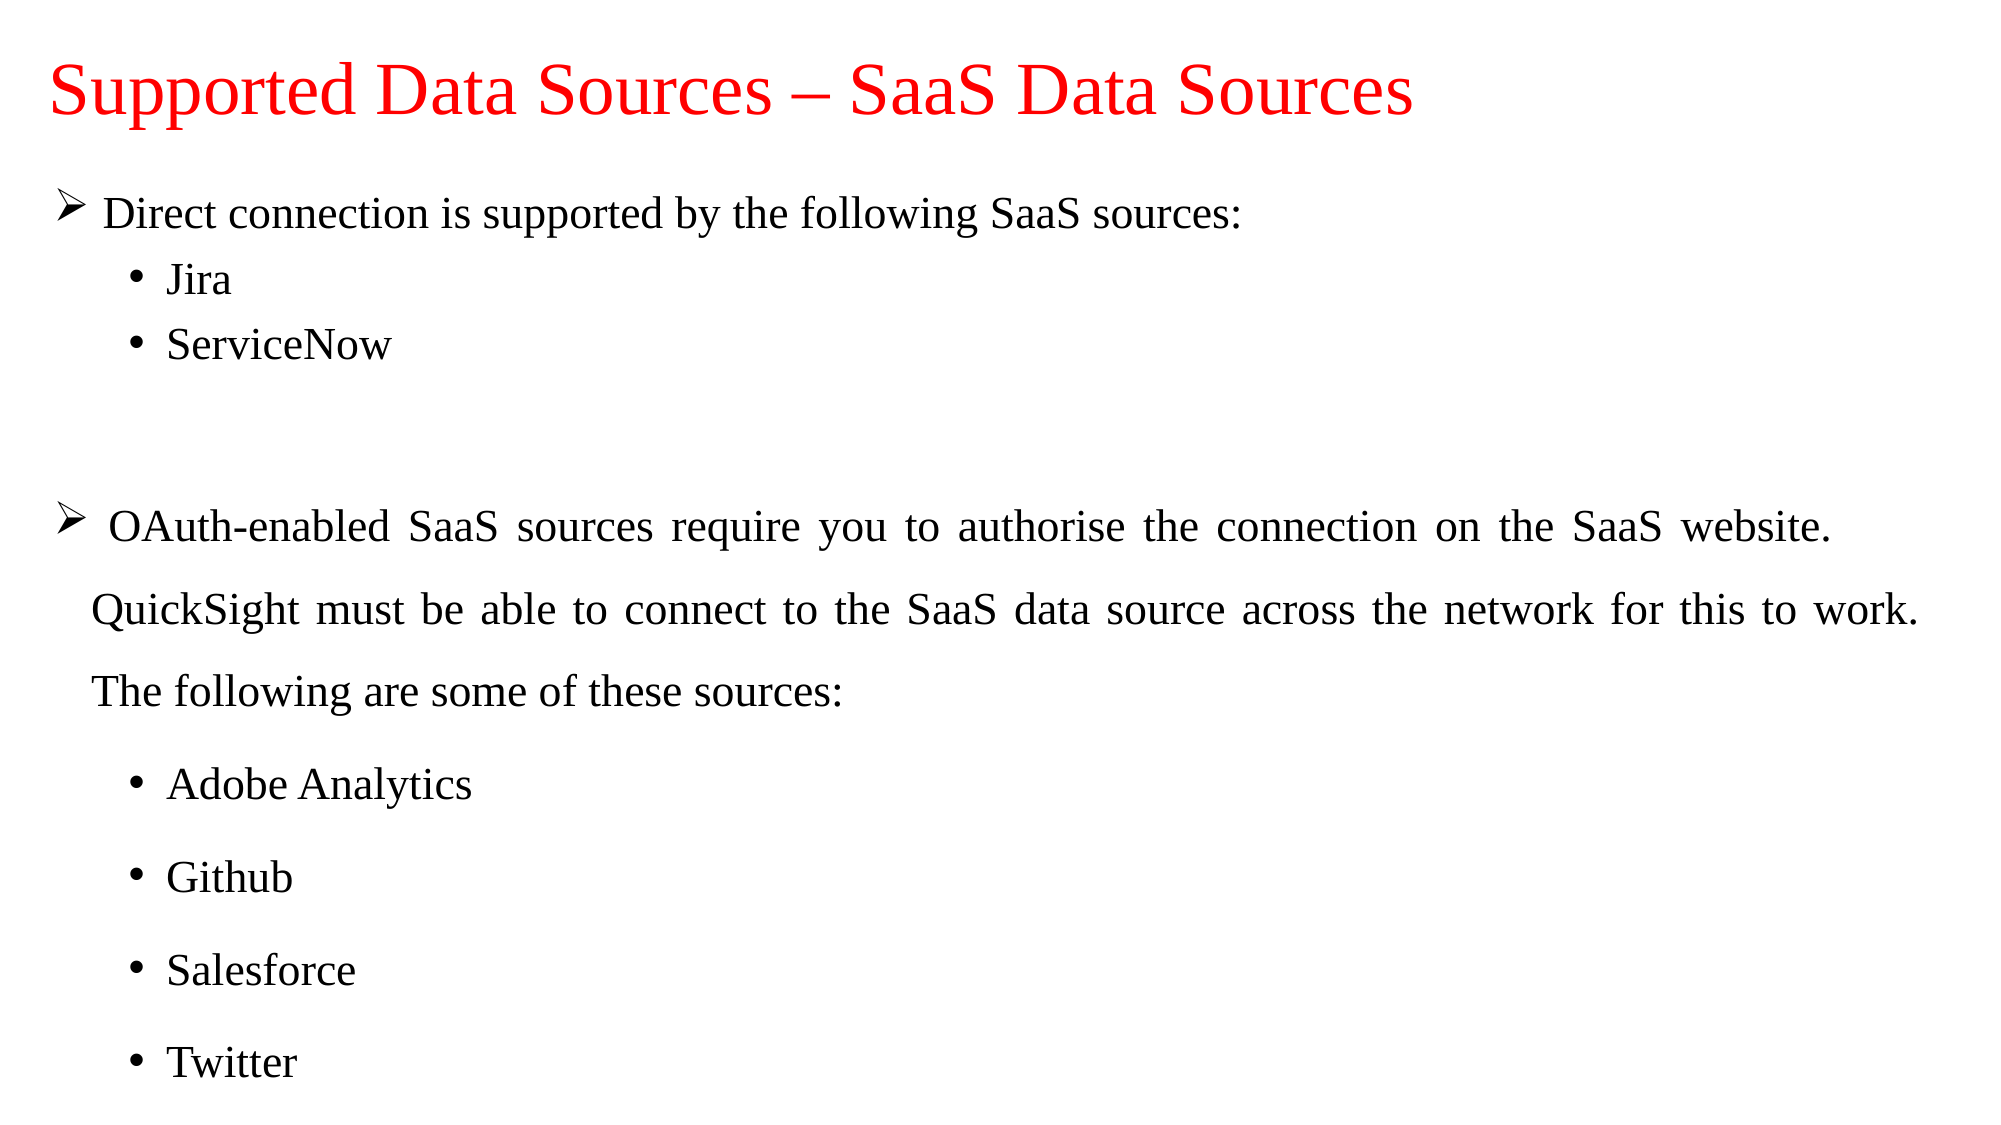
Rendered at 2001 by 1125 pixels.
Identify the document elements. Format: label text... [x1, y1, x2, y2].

title Supported Data Sources – SaaS Data Sources [33, 36, 1965, 145]
list Direct connection is supported by the following SaaS sources: Jira ServiceNow OAuth-enabled SaaS sources require you to authorise the connection on the SaaS website. QuickSight must be able to connect to the SaaS data source across the network for this to work. The following are some of these sources: Adobe Analytics Github Salesforce Twitter [38, 175, 1936, 1082]
